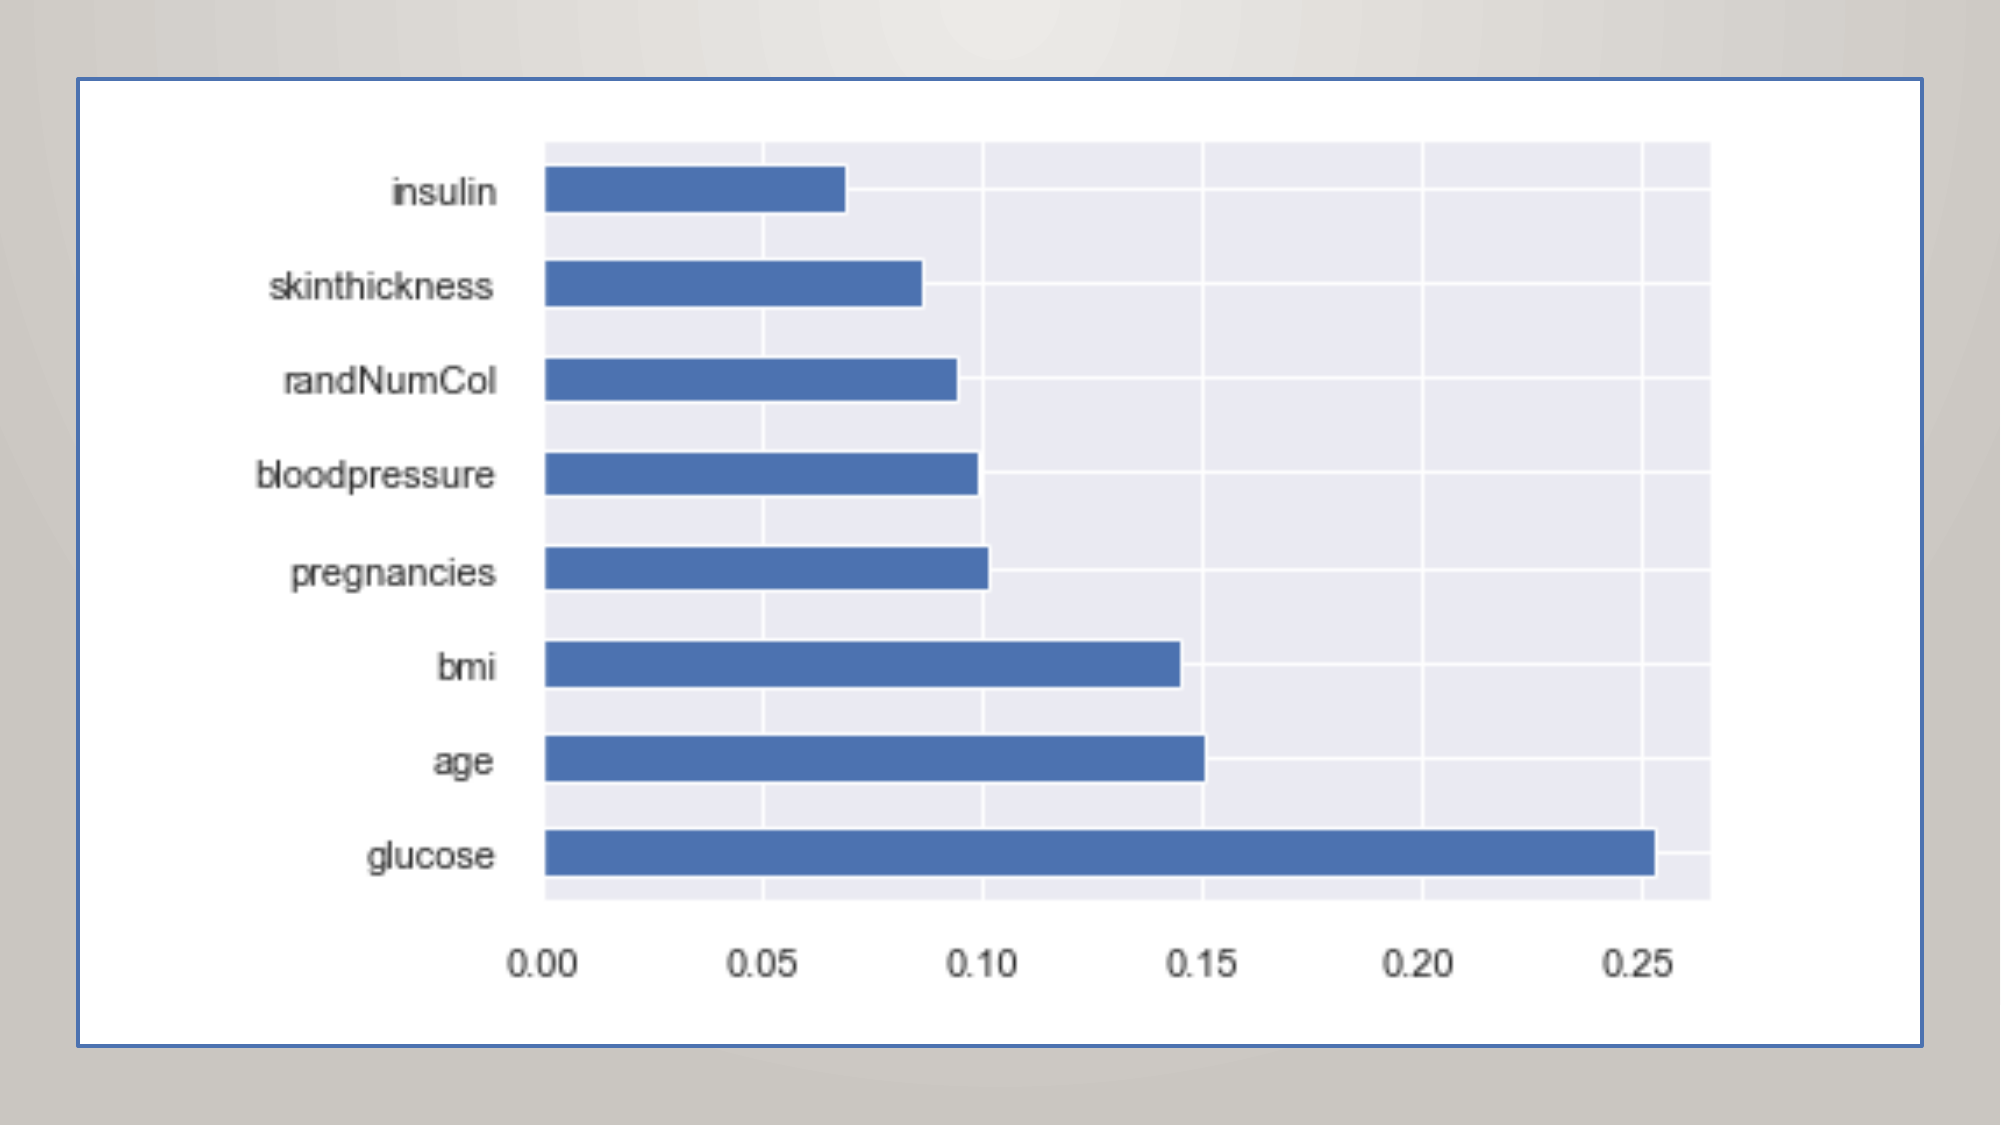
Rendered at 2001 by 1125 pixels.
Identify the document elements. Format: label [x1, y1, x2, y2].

text_box [77, 77, 1923, 1048]
text_box [0, 0, 2000, 1125]
picture [200, 105, 1799, 1020]
